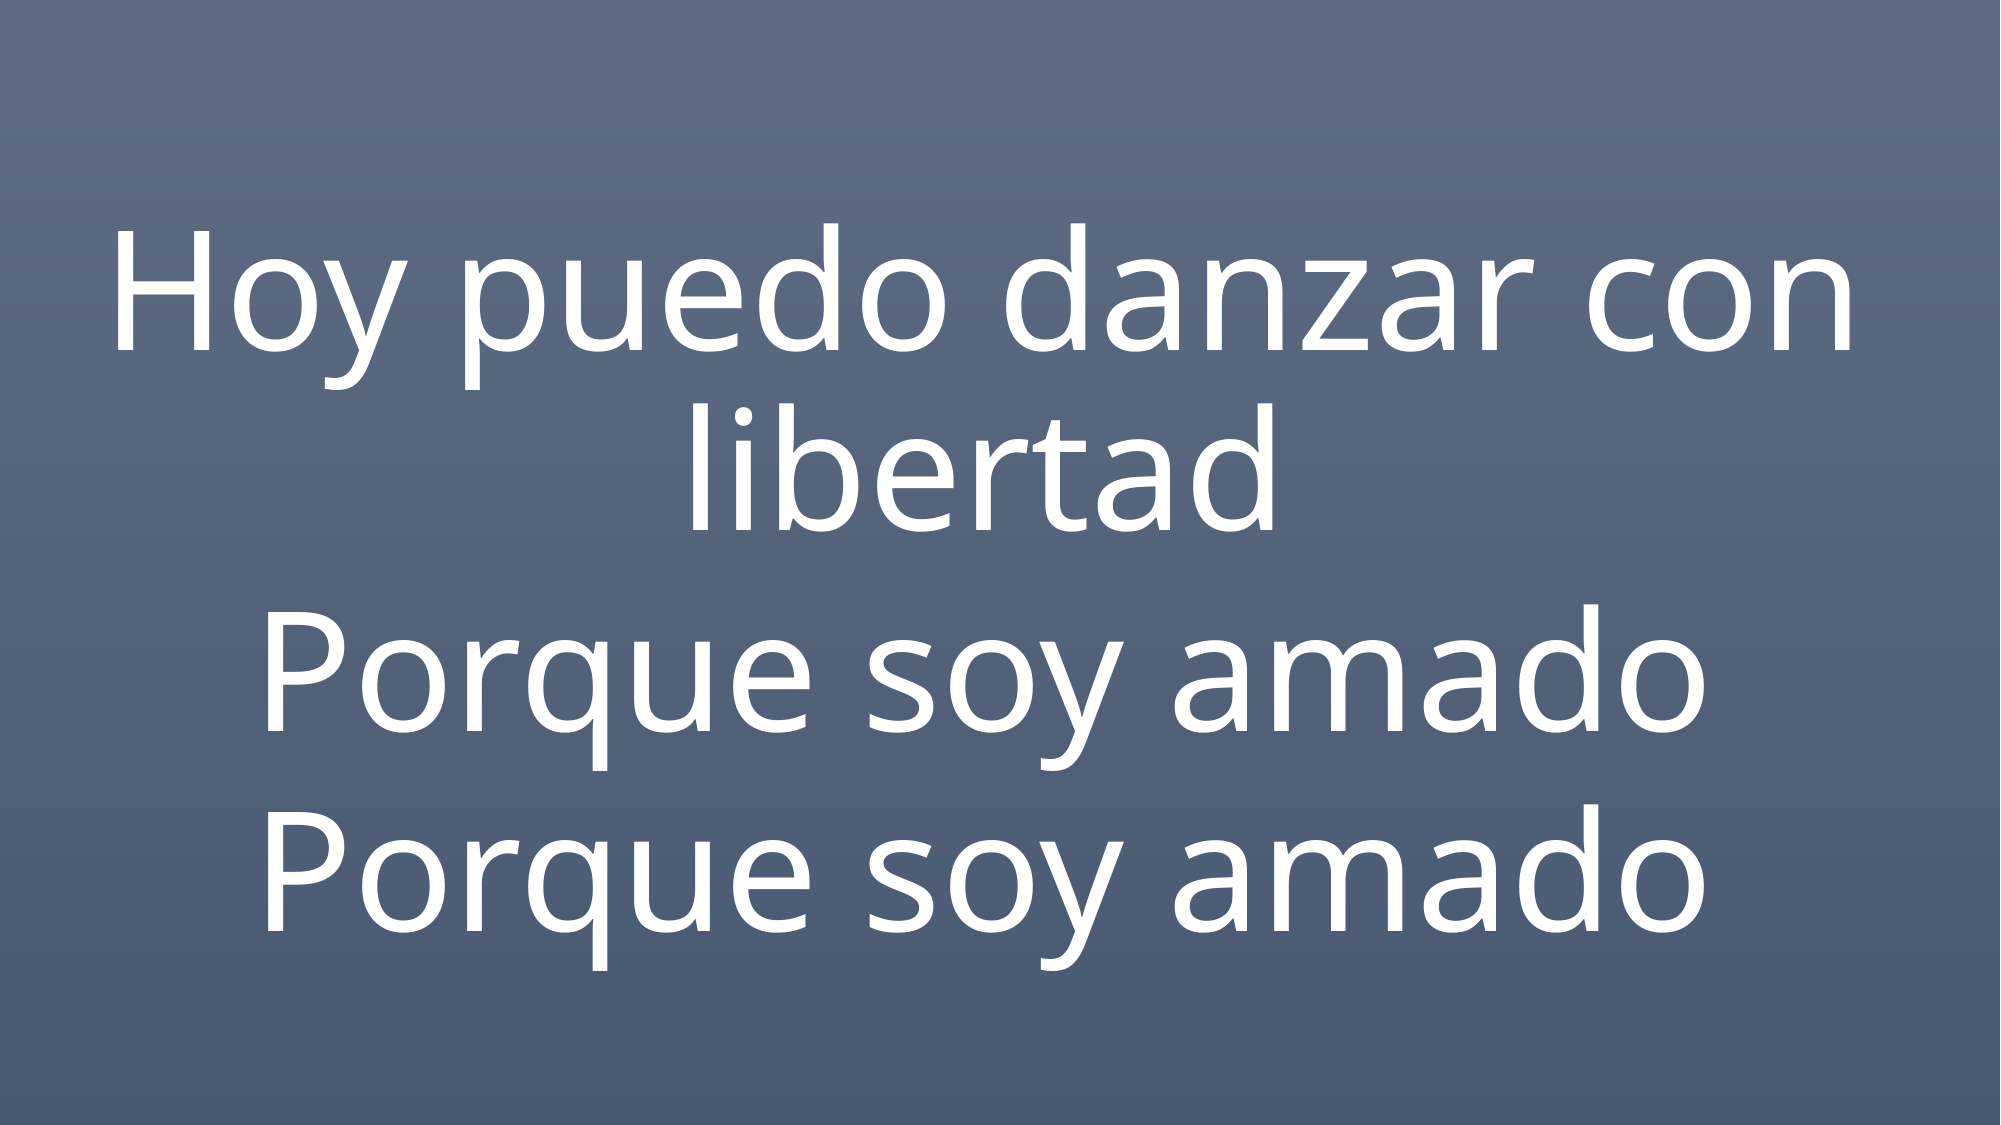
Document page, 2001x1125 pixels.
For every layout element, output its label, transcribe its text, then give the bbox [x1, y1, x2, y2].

list Hoy puedo danzar con libertad Porque soy amado Porque soy amado [31, 87, 1936, 1087]
